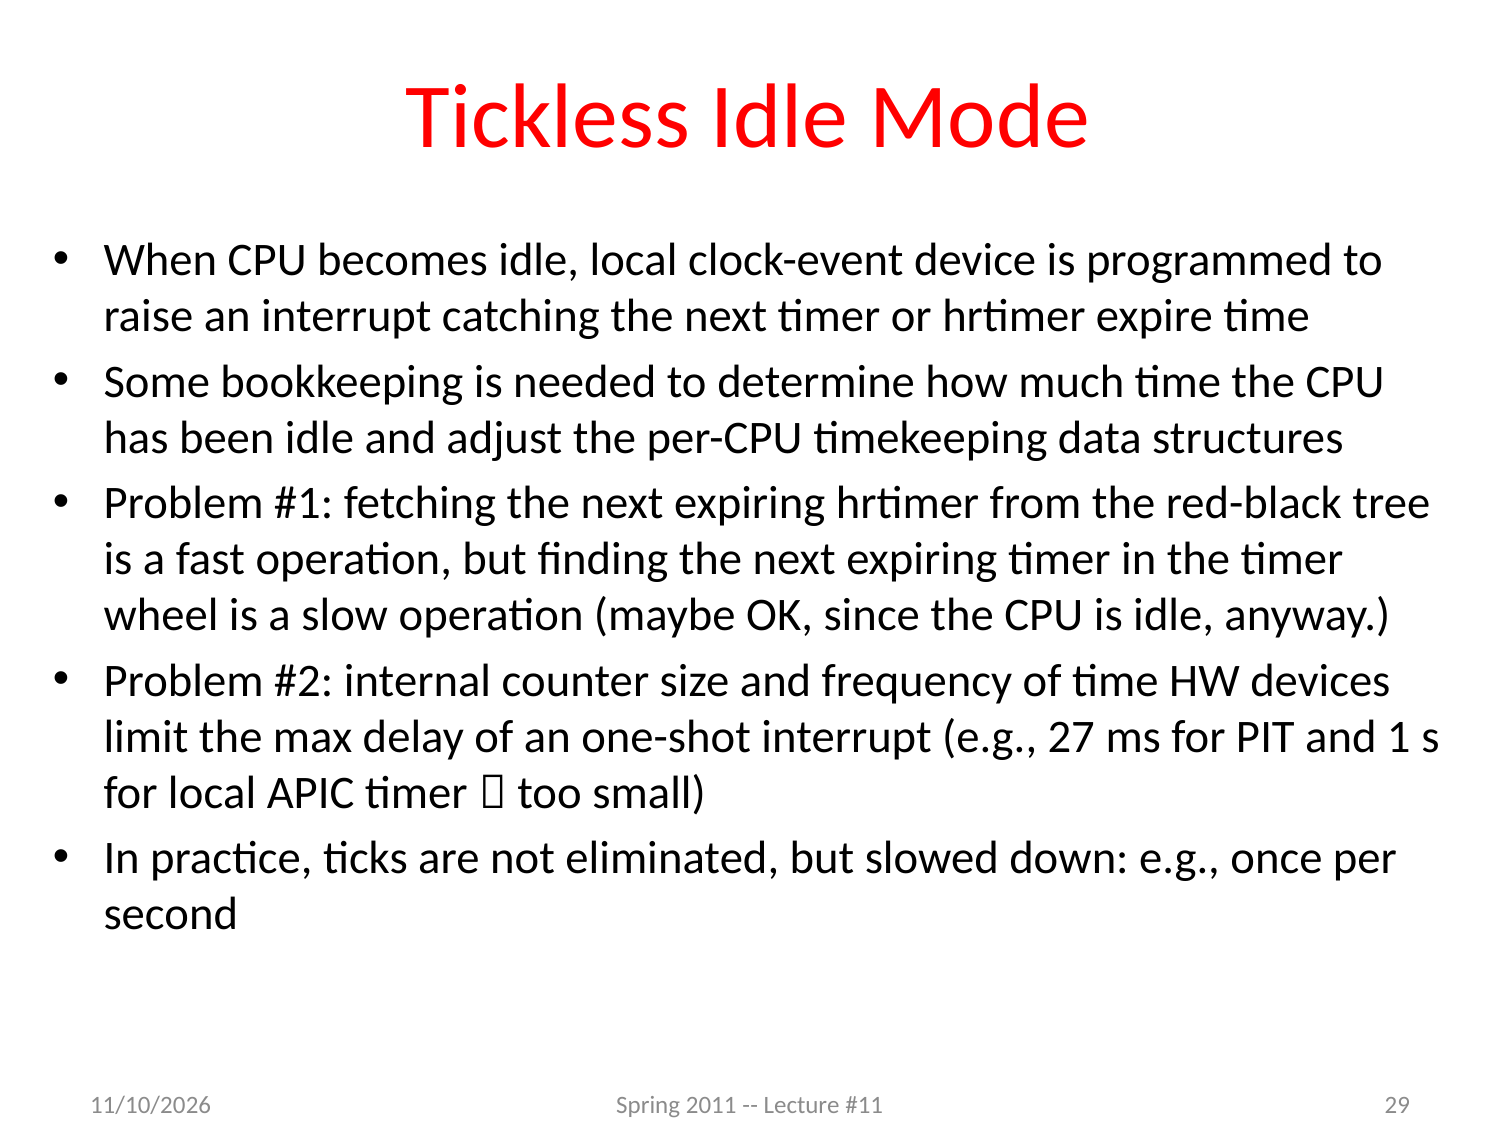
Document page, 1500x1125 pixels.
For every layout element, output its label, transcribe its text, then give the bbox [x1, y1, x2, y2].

list When CPU becomes idle, local clock-event device is programmed to raise an interrupt catching the next timer or hrtimer expire time Some bookkeeping is needed to determine how much time the CPU has been idle and adjust the per-CPU timekeeping data structures Problem #1: fetching the next expiring hrtimer from the red-black tree is a fast operation, but finding the next expiring timer in the timer wheel is a slow operation (maybe OK, since the CPU is idle, anyway.) Problem #2: internal counter size and frequency of time HW devices limit the max delay of an one-shot interrupt (e.g., 27 ms for PIT and 1 s for local APIC timer  too small) In practice, ticks are not eliminated, but slowed down: e.g., once per second [37, 221, 1460, 1067]
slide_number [75, 1073, 425, 1125]
footer Spring 2011 -- Lecture #11 [512, 1073, 988, 1125]
slide_number 29 [1074, 1073, 1425, 1125]
title Tickless Idle Mode [39, 17, 1458, 205]
